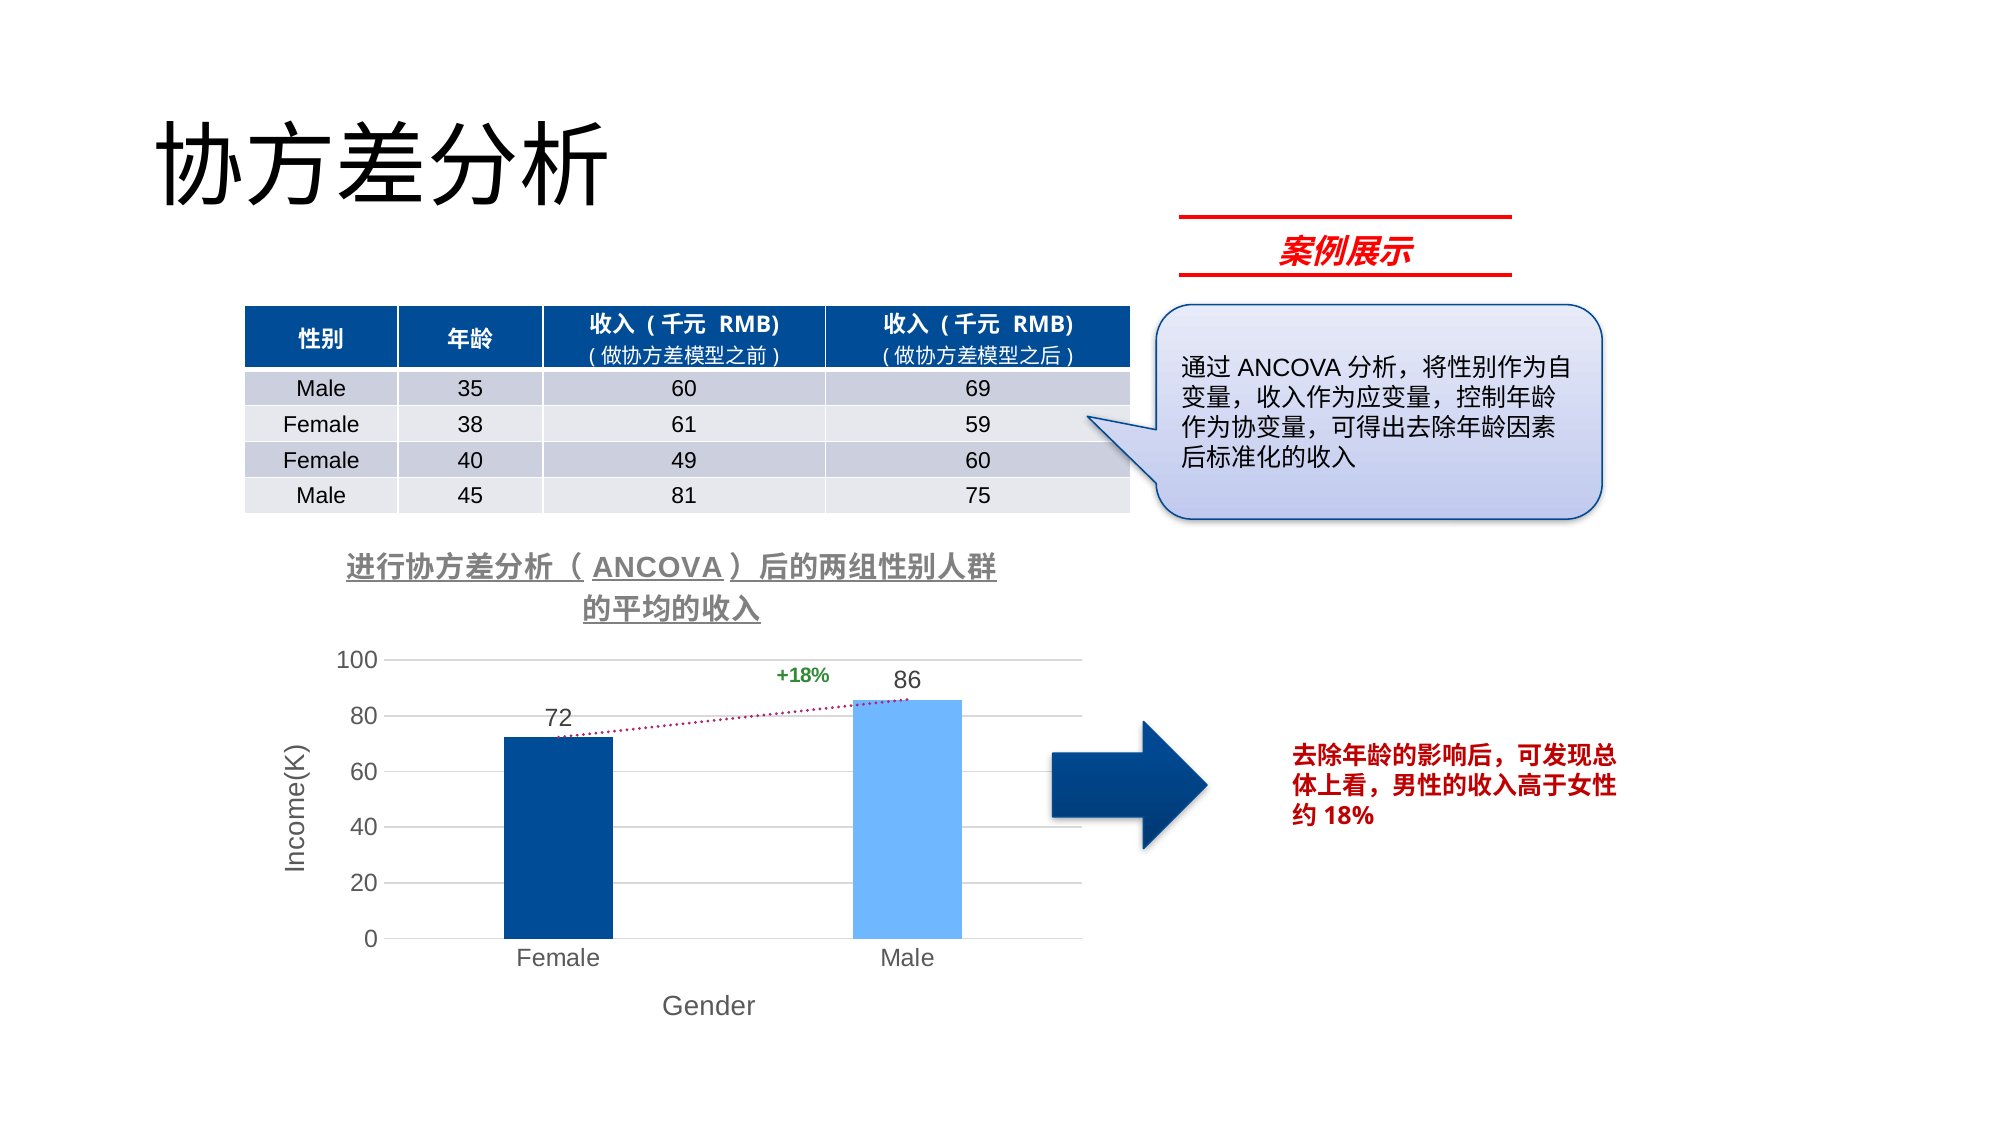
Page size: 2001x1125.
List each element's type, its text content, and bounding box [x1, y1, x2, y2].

table_header 年龄 [399, 306, 542, 367]
table_header 收入 (千元 RMB) (做协方差模型之后) [826, 306, 1130, 367]
table_cell 49 [544, 442, 825, 477]
table_cell 75 [826, 478, 1130, 513]
text_box 通过ANCOVA分析，将性别作为自变量，收入作为应变量，控制年龄作为协变量，可得出去除年龄因素后标准化的收入 [1087, 304, 1603, 520]
table_cell Male [245, 478, 397, 513]
table_cell 81 [544, 478, 825, 513]
text_box 去除年龄的影响后，可发现总体上看，男性的收入高于女性约18% [1277, 732, 1647, 837]
table_cell Female [245, 442, 397, 477]
table_cell 40 [399, 442, 542, 477]
table_cell 45 [399, 478, 542, 513]
table_cell 35 [399, 372, 542, 405]
chart [244, 515, 1100, 1055]
table_cell 60 [544, 372, 825, 405]
table_cell 69 [826, 372, 1130, 405]
title 协方差分析 [137, 59, 1863, 278]
text_box [1100, 721, 1208, 849]
table_header 案例展示 [1179, 219, 1512, 273]
table_header 收入 (千元 RMB) (做协方差模型之前) [544, 306, 825, 367]
table_header 性别 [245, 306, 397, 367]
table_cell Male [245, 372, 397, 405]
table_cell 38 [399, 406, 542, 441]
table_cell 59 [826, 406, 1130, 441]
table_cell Female [245, 406, 397, 441]
table_cell 61 [544, 406, 825, 441]
table_cell 60 [826, 442, 1130, 477]
